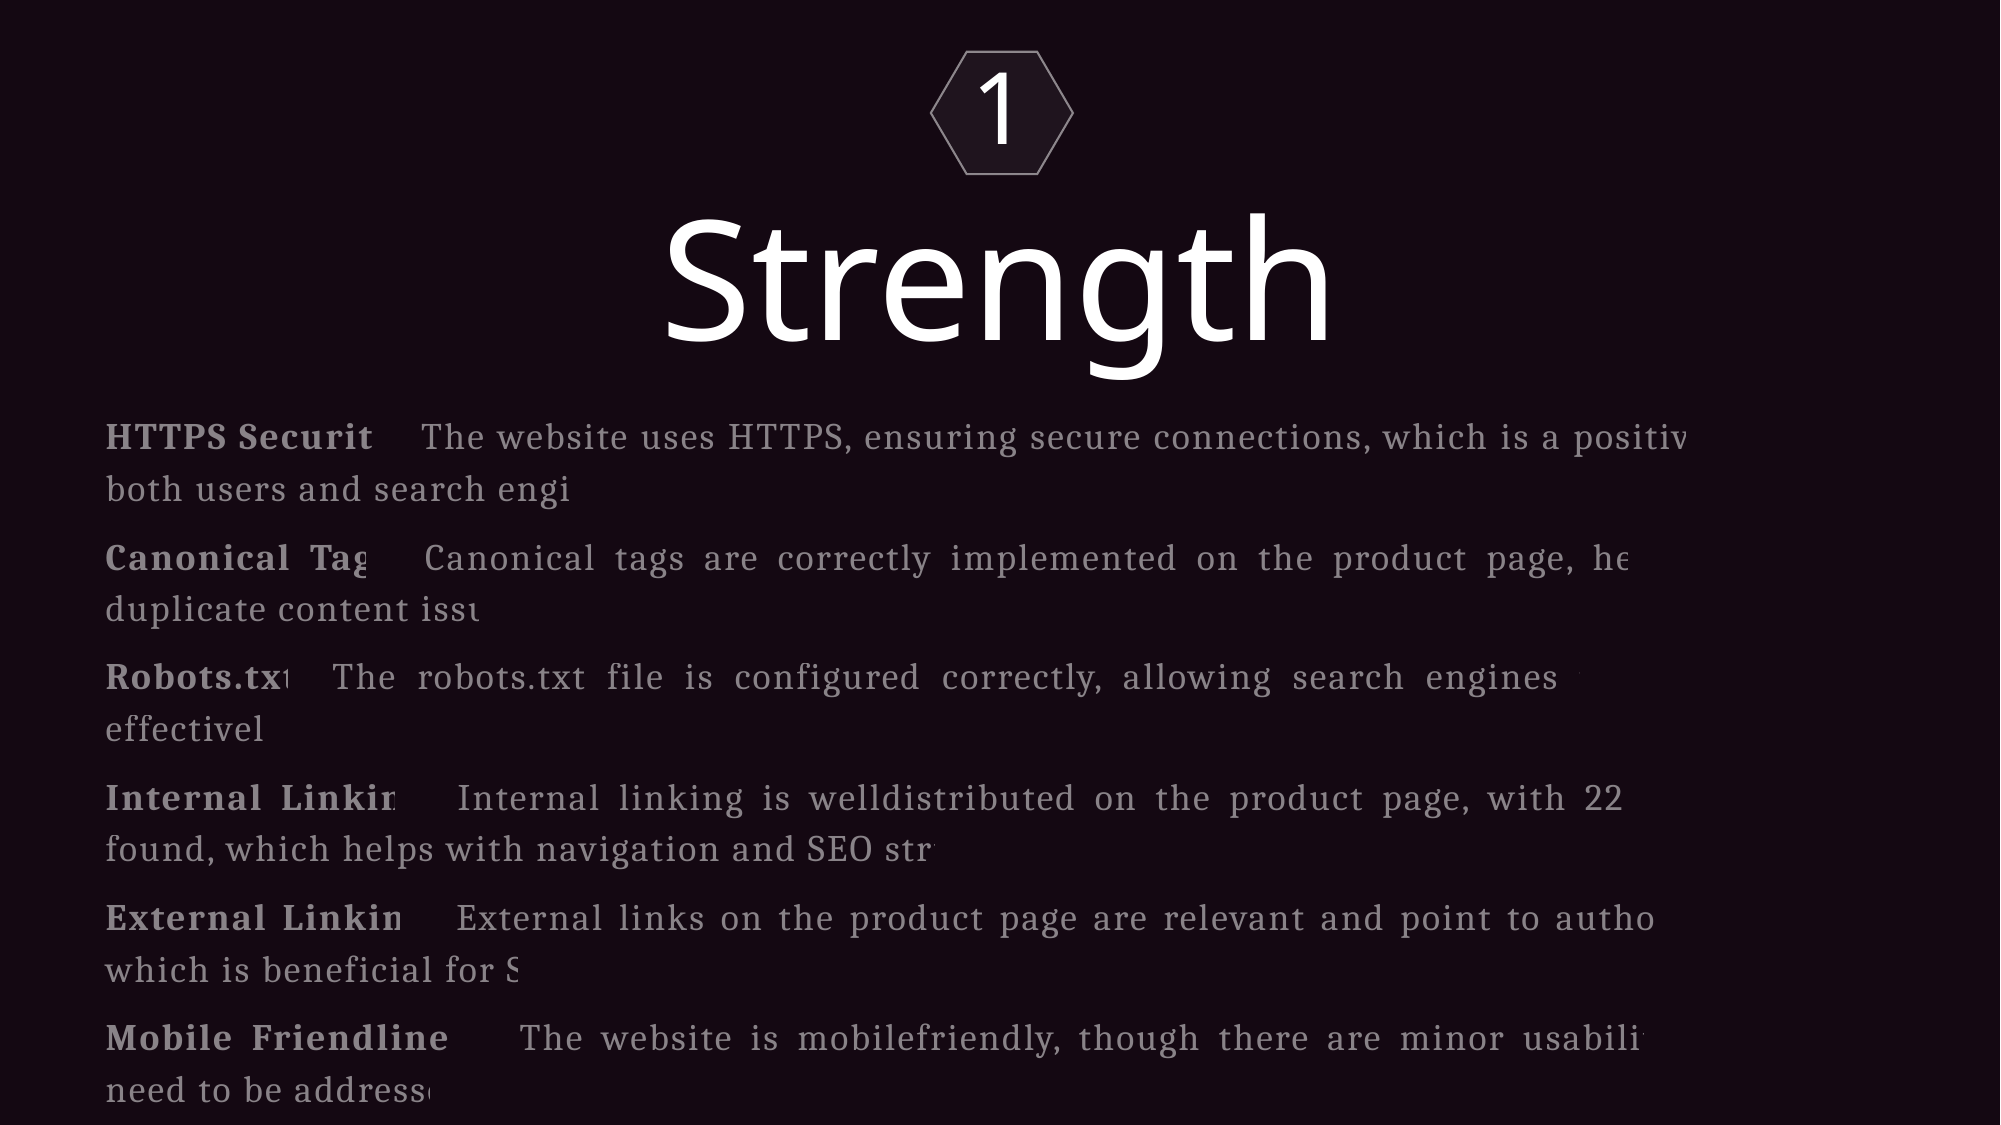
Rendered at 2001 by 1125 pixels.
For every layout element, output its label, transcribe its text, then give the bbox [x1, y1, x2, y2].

text_box HTTPS Security: The website uses HTTPS, ensuring secure connections, which is a positive signal for both users and search engines. Canonical Tags: Canonical tags are correctly implemented on the product page, helping to avoid duplicate content issues. Robots.txt: The robots.txt file is configured correctly, allowing search engines to crawl the site effectively. Internal Linking: Internal linking is welldistributed on the product page, with 22 internal links found, which helps with navigation and SEO structure. External Linking: External links on the product page are relevant and point to authoritative sites, which is beneficial for SEO. Mobile Friendliness: The website is mobilefriendly, though there are minor usability issues that need to be addressed. [90, 398, 1907, 1117]
text_box Strength [645, 236, 1355, 372]
text_box [1044, 60, 1075, 166]
text_box [929, 66, 956, 160]
text_box [963, 172, 1041, 176]
text_box 1 [956, 37, 1044, 172]
